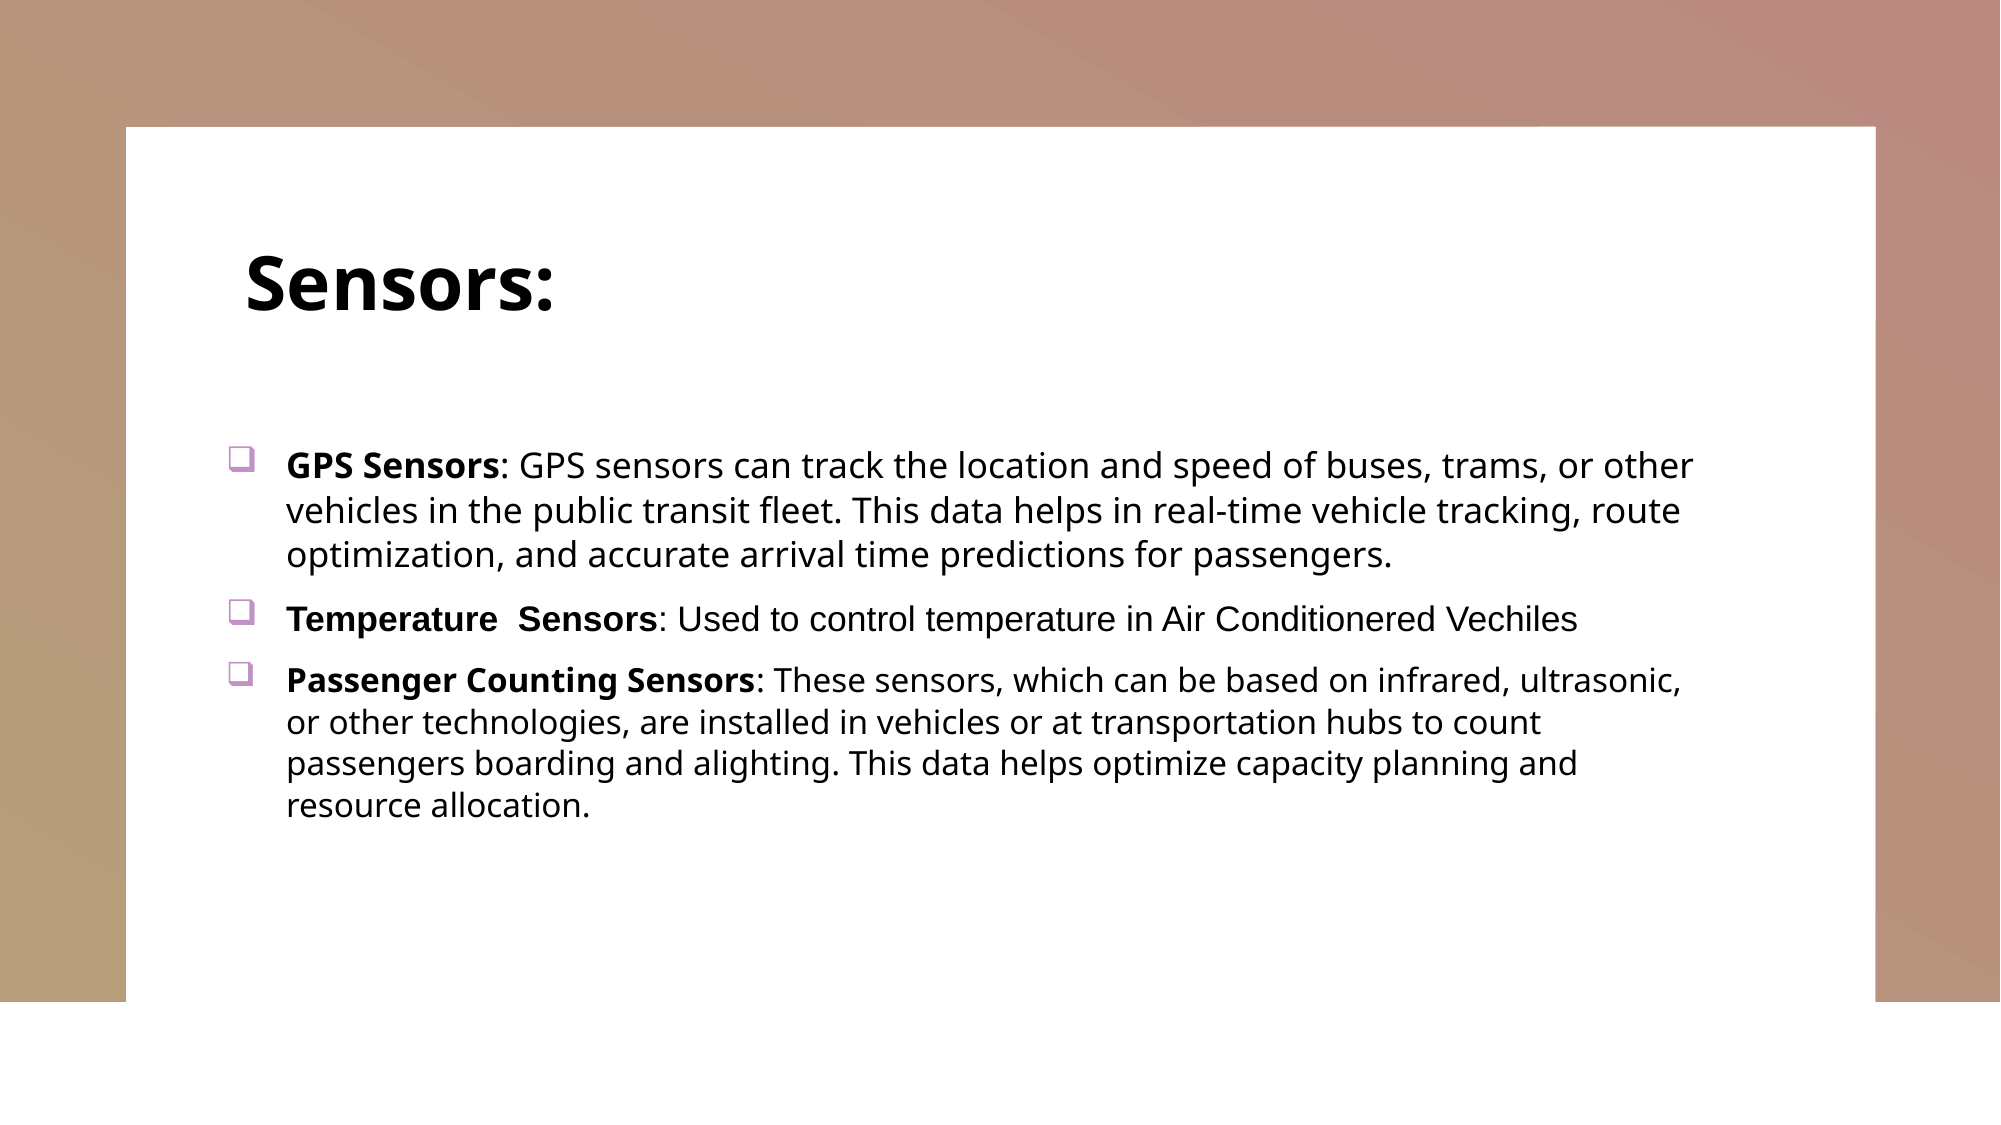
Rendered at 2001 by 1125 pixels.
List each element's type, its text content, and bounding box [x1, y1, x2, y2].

text_box Sensors: [211, 227, 1041, 333]
list GPS Sensors: GPS sensors can track the location and speed of buses, trams, or other vehicles in the public transit fleet. This data helps in real-time vehicle tracking, route optimization, and accurate arrival time predictions for passengers. Temperature Sensors: Used to control temperature in Air Conditionered Vechiles Passenger Counting Sensors: These sensors, which can be based on infrared, ultrasonic, or other technologies, are installed in vehicles or at transportation hubs to count passengers boarding and alighting. This data helps optimize capacity planning and resource allocation. [211, 433, 1712, 947]
